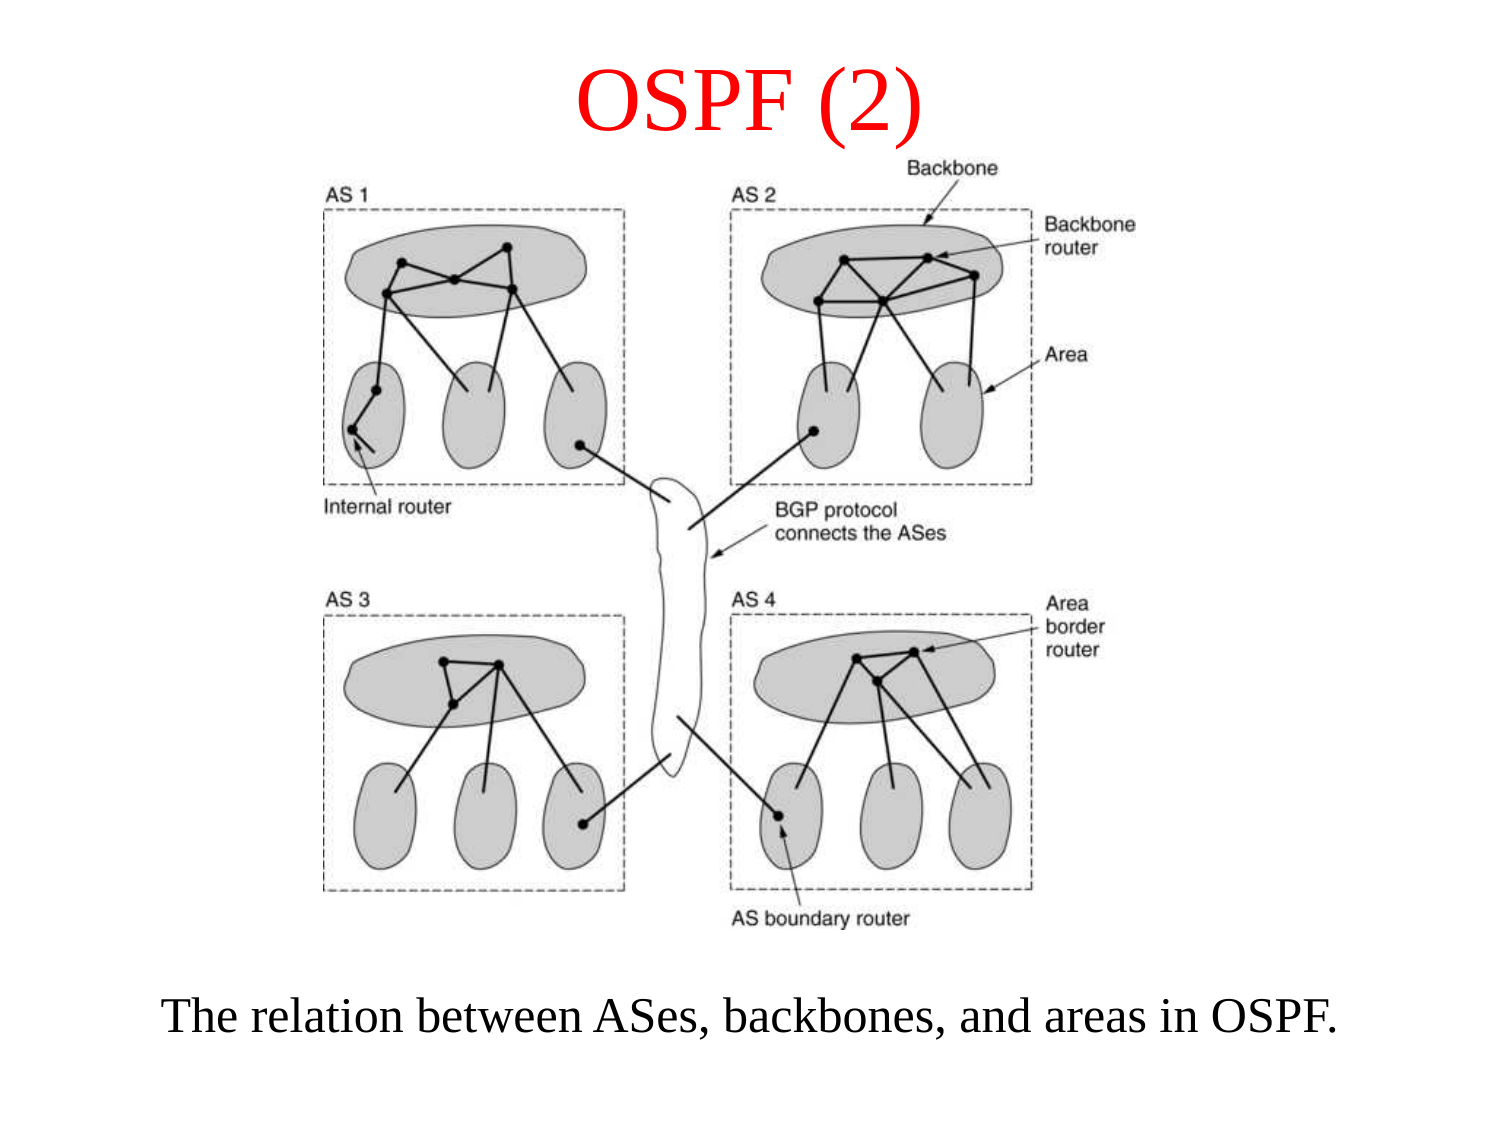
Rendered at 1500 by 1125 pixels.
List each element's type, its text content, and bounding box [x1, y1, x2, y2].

list The relation between ASes, backbones, and areas in OSPF. [0, 975, 1500, 1075]
picture [323, 156, 1136, 930]
title OSPF (2) [0, 0, 1500, 188]
